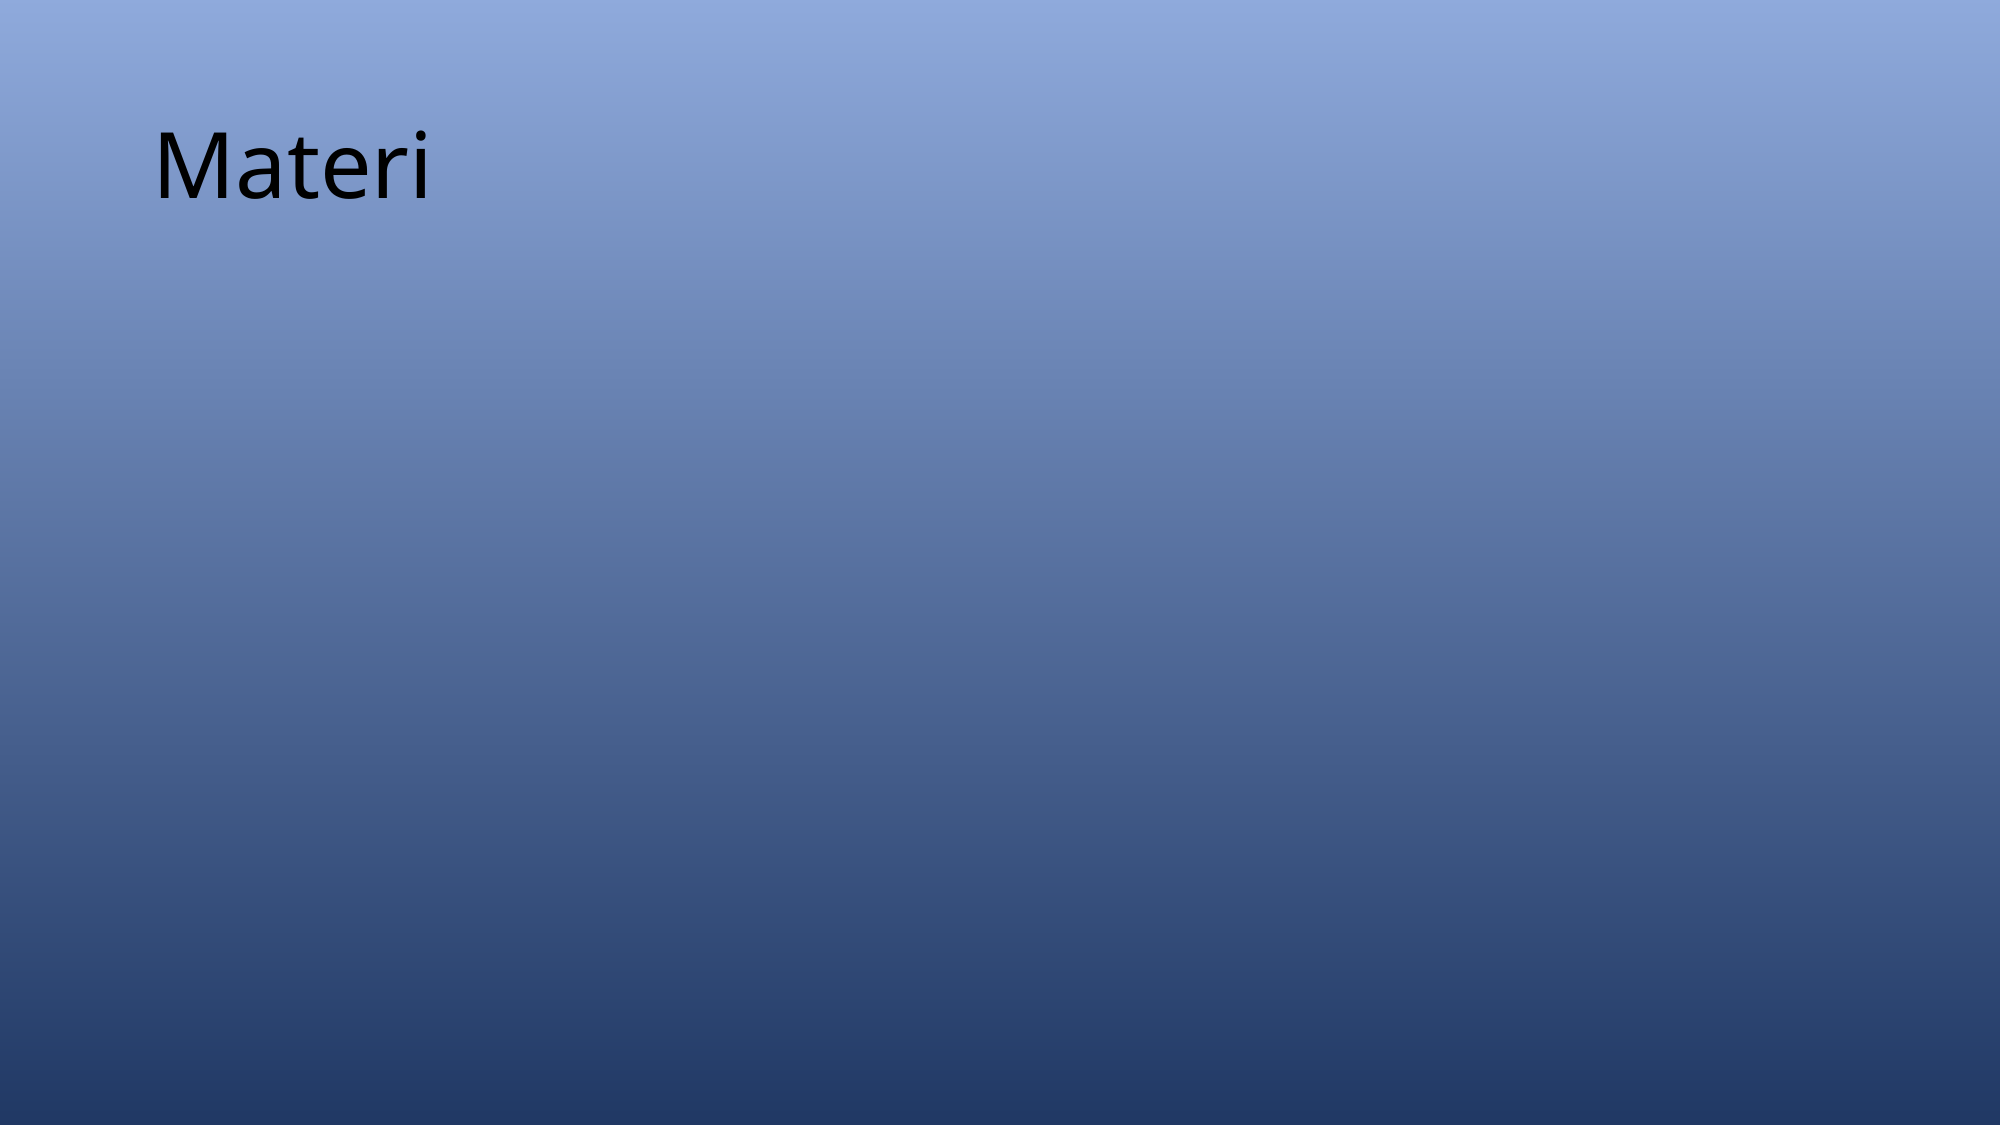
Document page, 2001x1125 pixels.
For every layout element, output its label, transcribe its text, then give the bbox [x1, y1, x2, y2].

title Materi [137, 59, 1863, 278]
